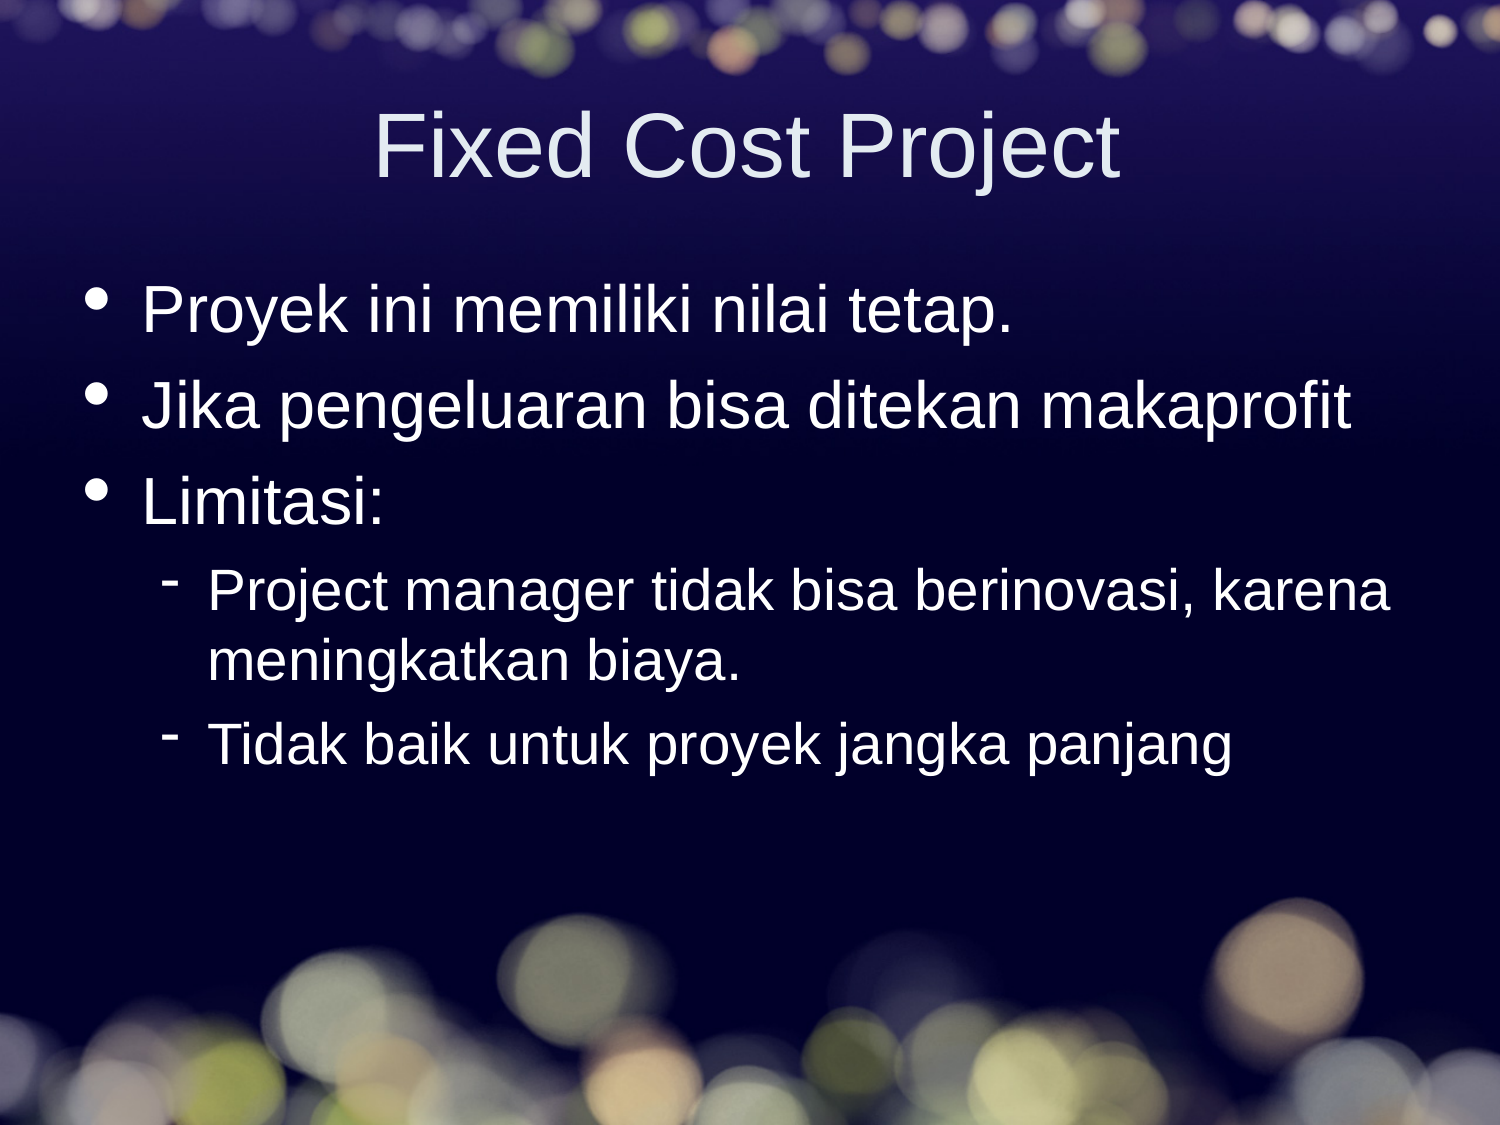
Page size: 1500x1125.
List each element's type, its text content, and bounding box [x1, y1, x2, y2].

text_box Fixed Cost Project [70, 47, 1425, 236]
picture [0, 0, 1500, 1125]
text_box Proyek ini memiliki nilai tetap. Jika pengeluaran bisa ditekan makaprofit Limitasi: Project manager tidak bisa berinovasi, karena meningkatkan biaya. Tidak baik untuk proyek jangka panjang [70, 258, 1425, 1001]
